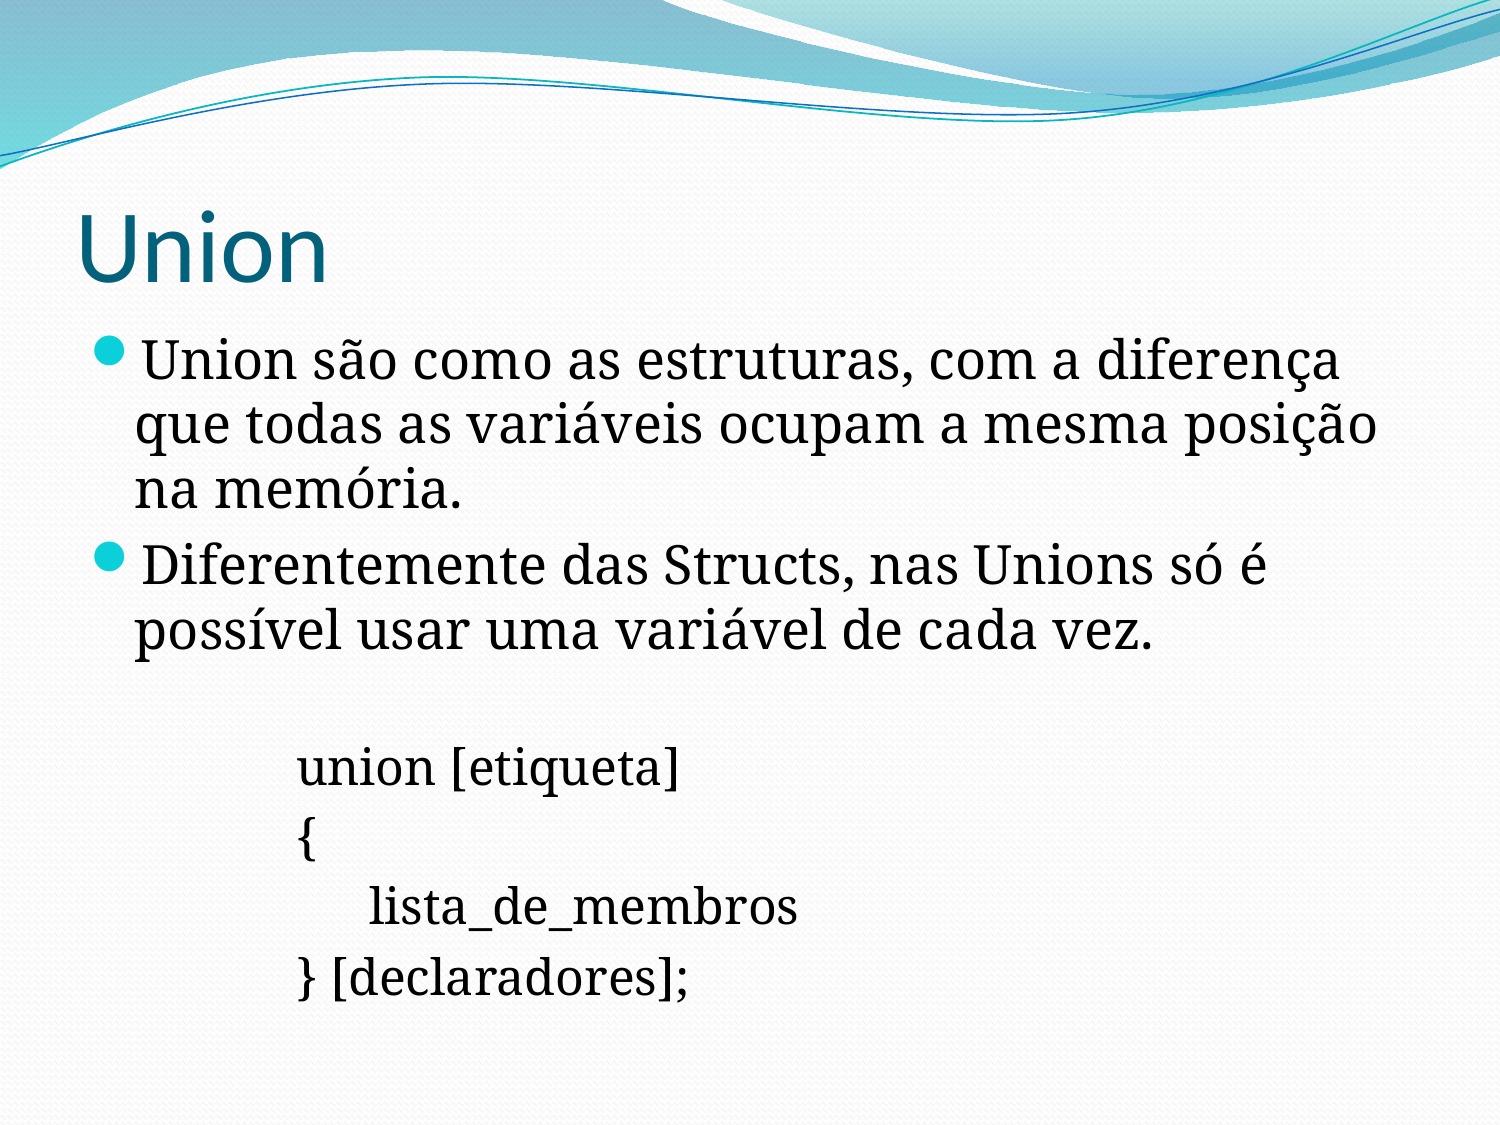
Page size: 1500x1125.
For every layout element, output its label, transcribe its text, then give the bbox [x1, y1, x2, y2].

list Union são como as estruturas, com a diferença que todas as variáveis ocupam a mesma posição na memória. Diferentemente das Structs, nas Unions só é possível usar uma variável de cada vez. union [etiqueta] { lista_de_membros } [declaradores]; [74, 317, 1426, 1038]
title Union [74, 115, 1426, 304]
